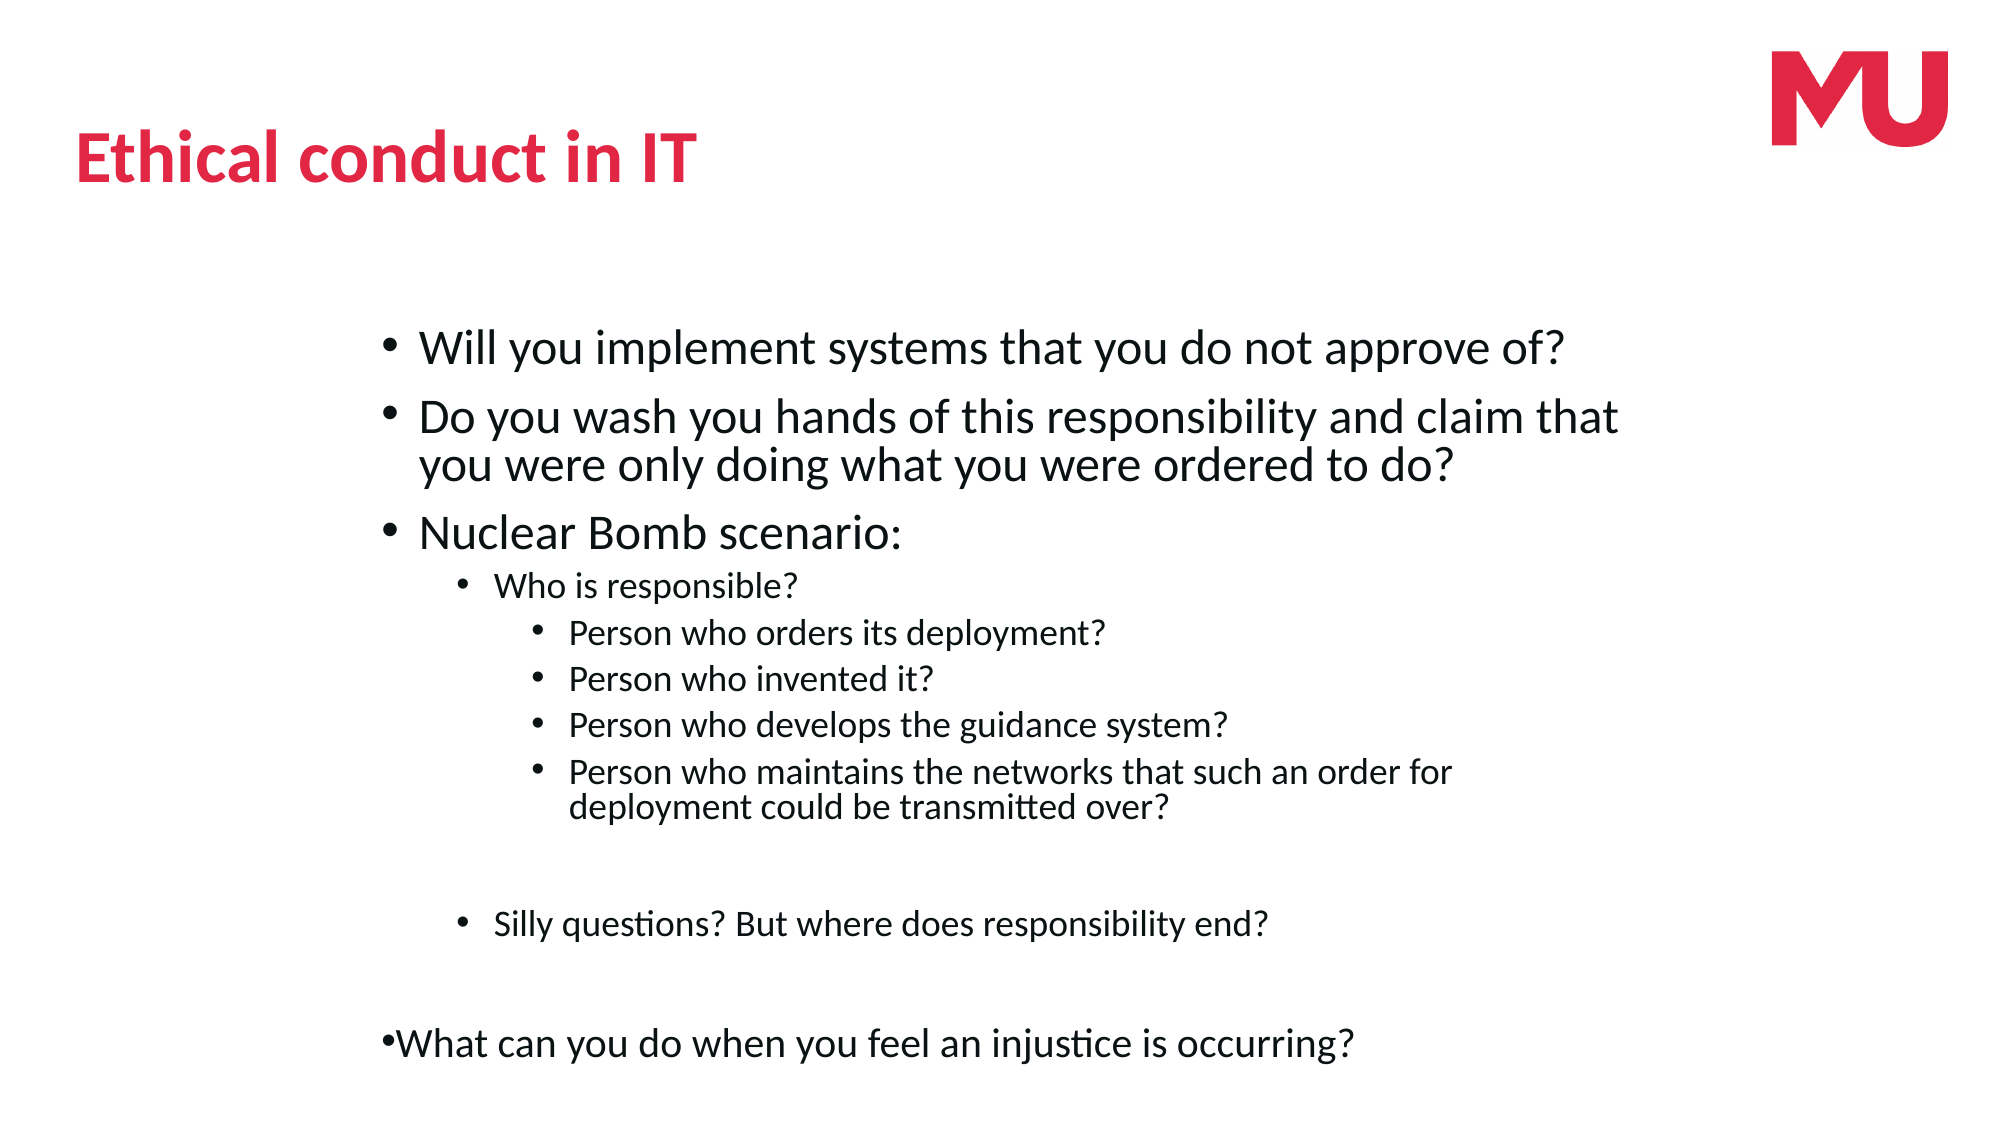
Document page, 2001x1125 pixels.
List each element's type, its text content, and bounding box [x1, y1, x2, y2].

title Ethical conduct in IT [50, 50, 1711, 268]
picture [1770, 49, 1950, 148]
list Will you implement systems that you do not approve of? Do you wash you hands of this responsibility and claim that you were only doing what you were ordered to do? Nuclear Bomb scenario: Who is responsible? Person who orders its deployment? Person who invented it? Person who develops the guidance system? Person who maintains the networks that such an order for deployment could be transmitted over? Silly questions? But where does responsibility end? What can you do when you feel an injustice is occurring? [356, 301, 1655, 1088]
